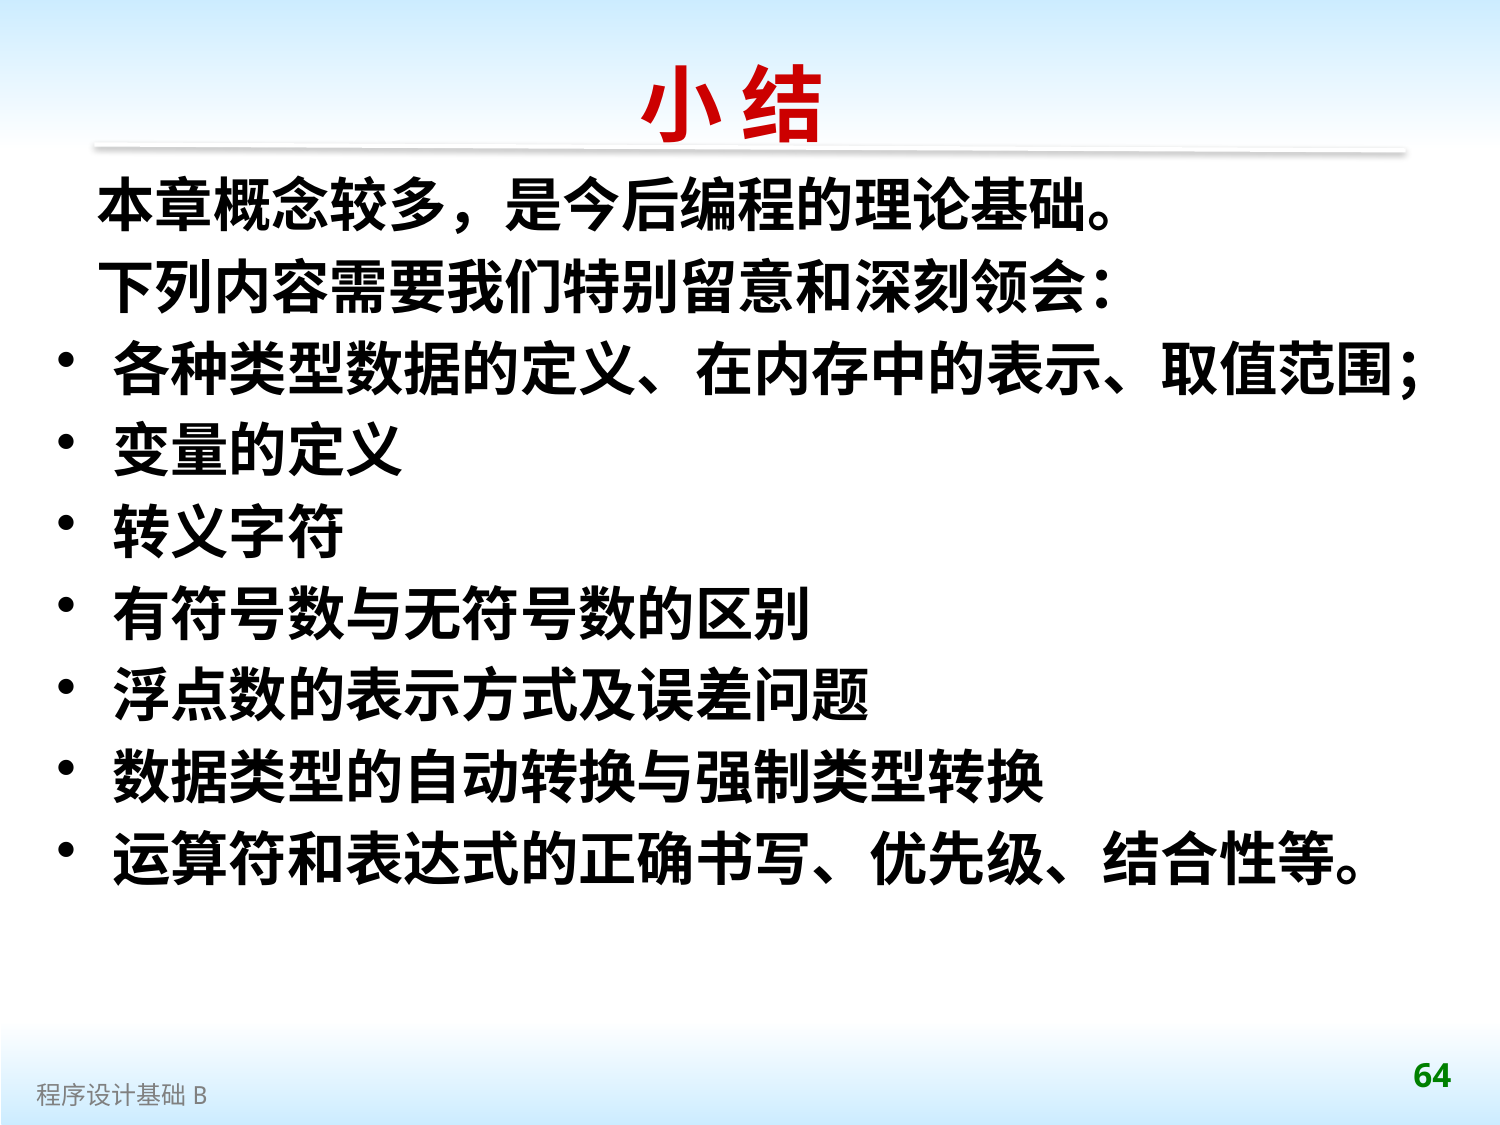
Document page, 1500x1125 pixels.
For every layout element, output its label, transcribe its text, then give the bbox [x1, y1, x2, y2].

title 小 结 [112, 54, 1353, 150]
slide_number 64 [1057, 1046, 1476, 1106]
list 本章概念较多，是今后编程的理论基础。 下列内容需要我们特别留意和深刻领会： 各种类型数据的定义、在内存中的表示、取值范围； 变量的定义 转义字符 有符号数与无符号数的区别 浮点数的表示方式及误差问题 数据类型的自动转换与强制类型转换 运算符和表达式的正确书写、优先级、结合性等。 [41, 160, 1483, 1071]
